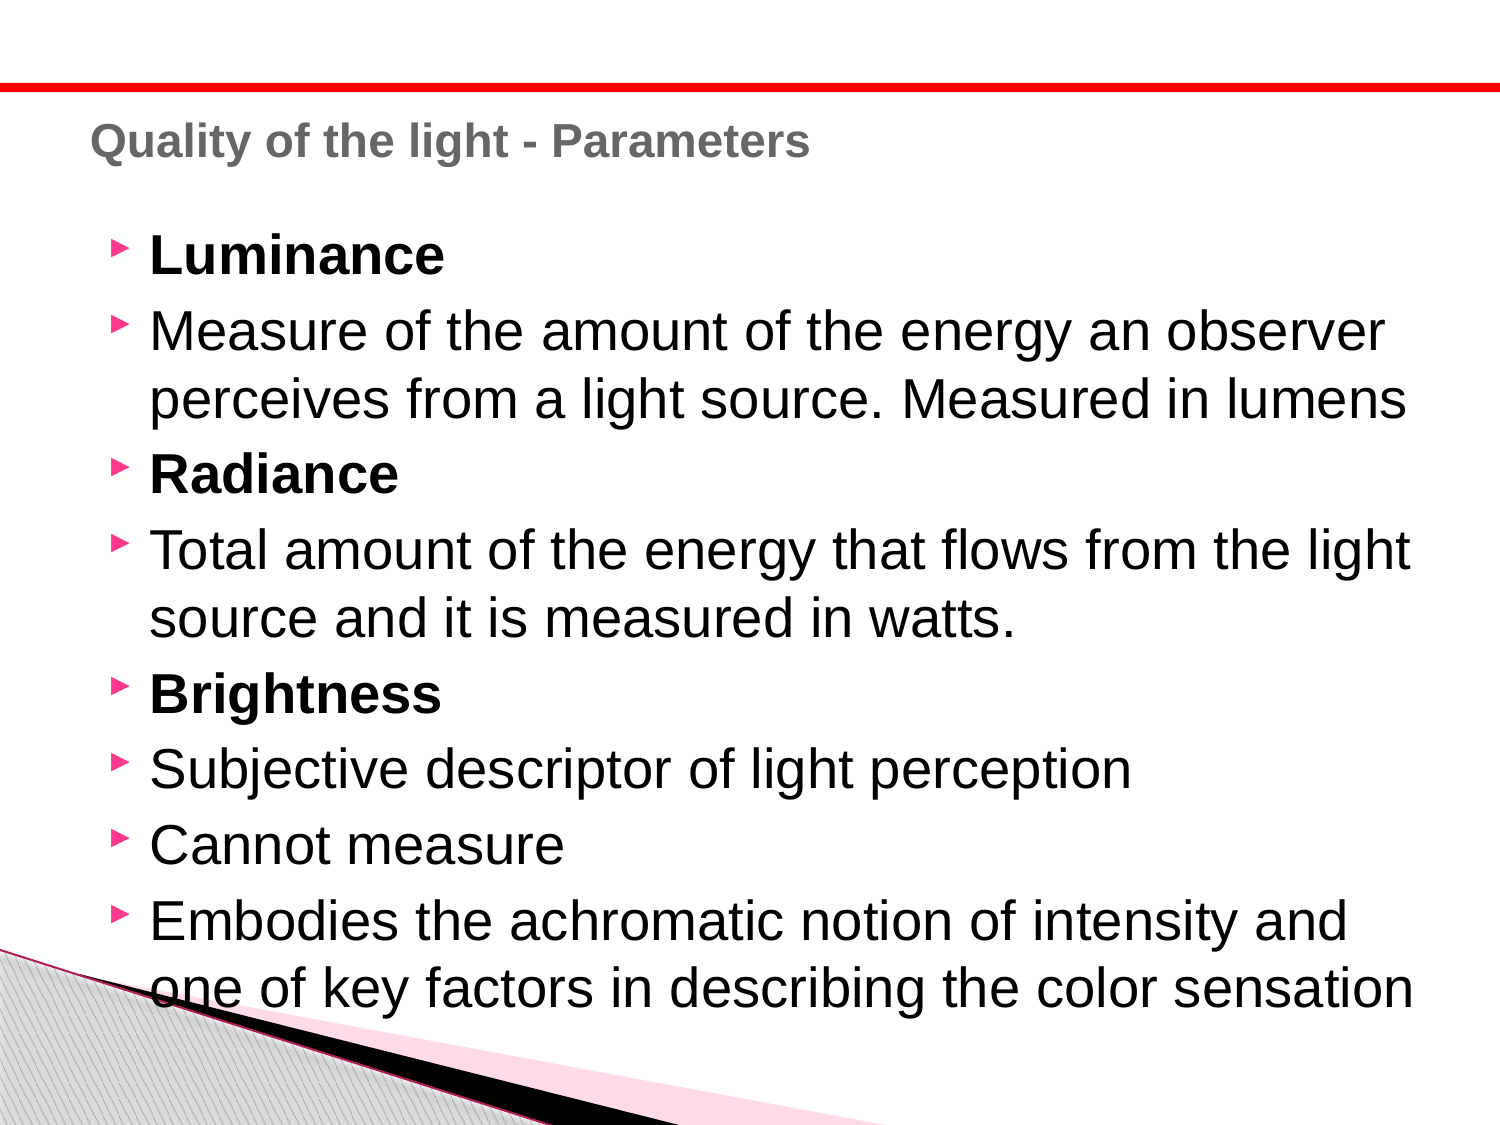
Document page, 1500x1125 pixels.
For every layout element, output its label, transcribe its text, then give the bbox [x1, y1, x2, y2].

list Luminance Measure of the amount of the energy an observer perceives from a light source. Measured in lumens Radiance Total amount of the energy that flows from the light source and it is measured in watts. Brightness Subjective descriptor of light perception Cannot measure Embodies the achromatic notion of intensity and one of key factors in describing the color sensation [74, 210, 1454, 954]
title Quality of the light - Parameters [75, 45, 1425, 233]
